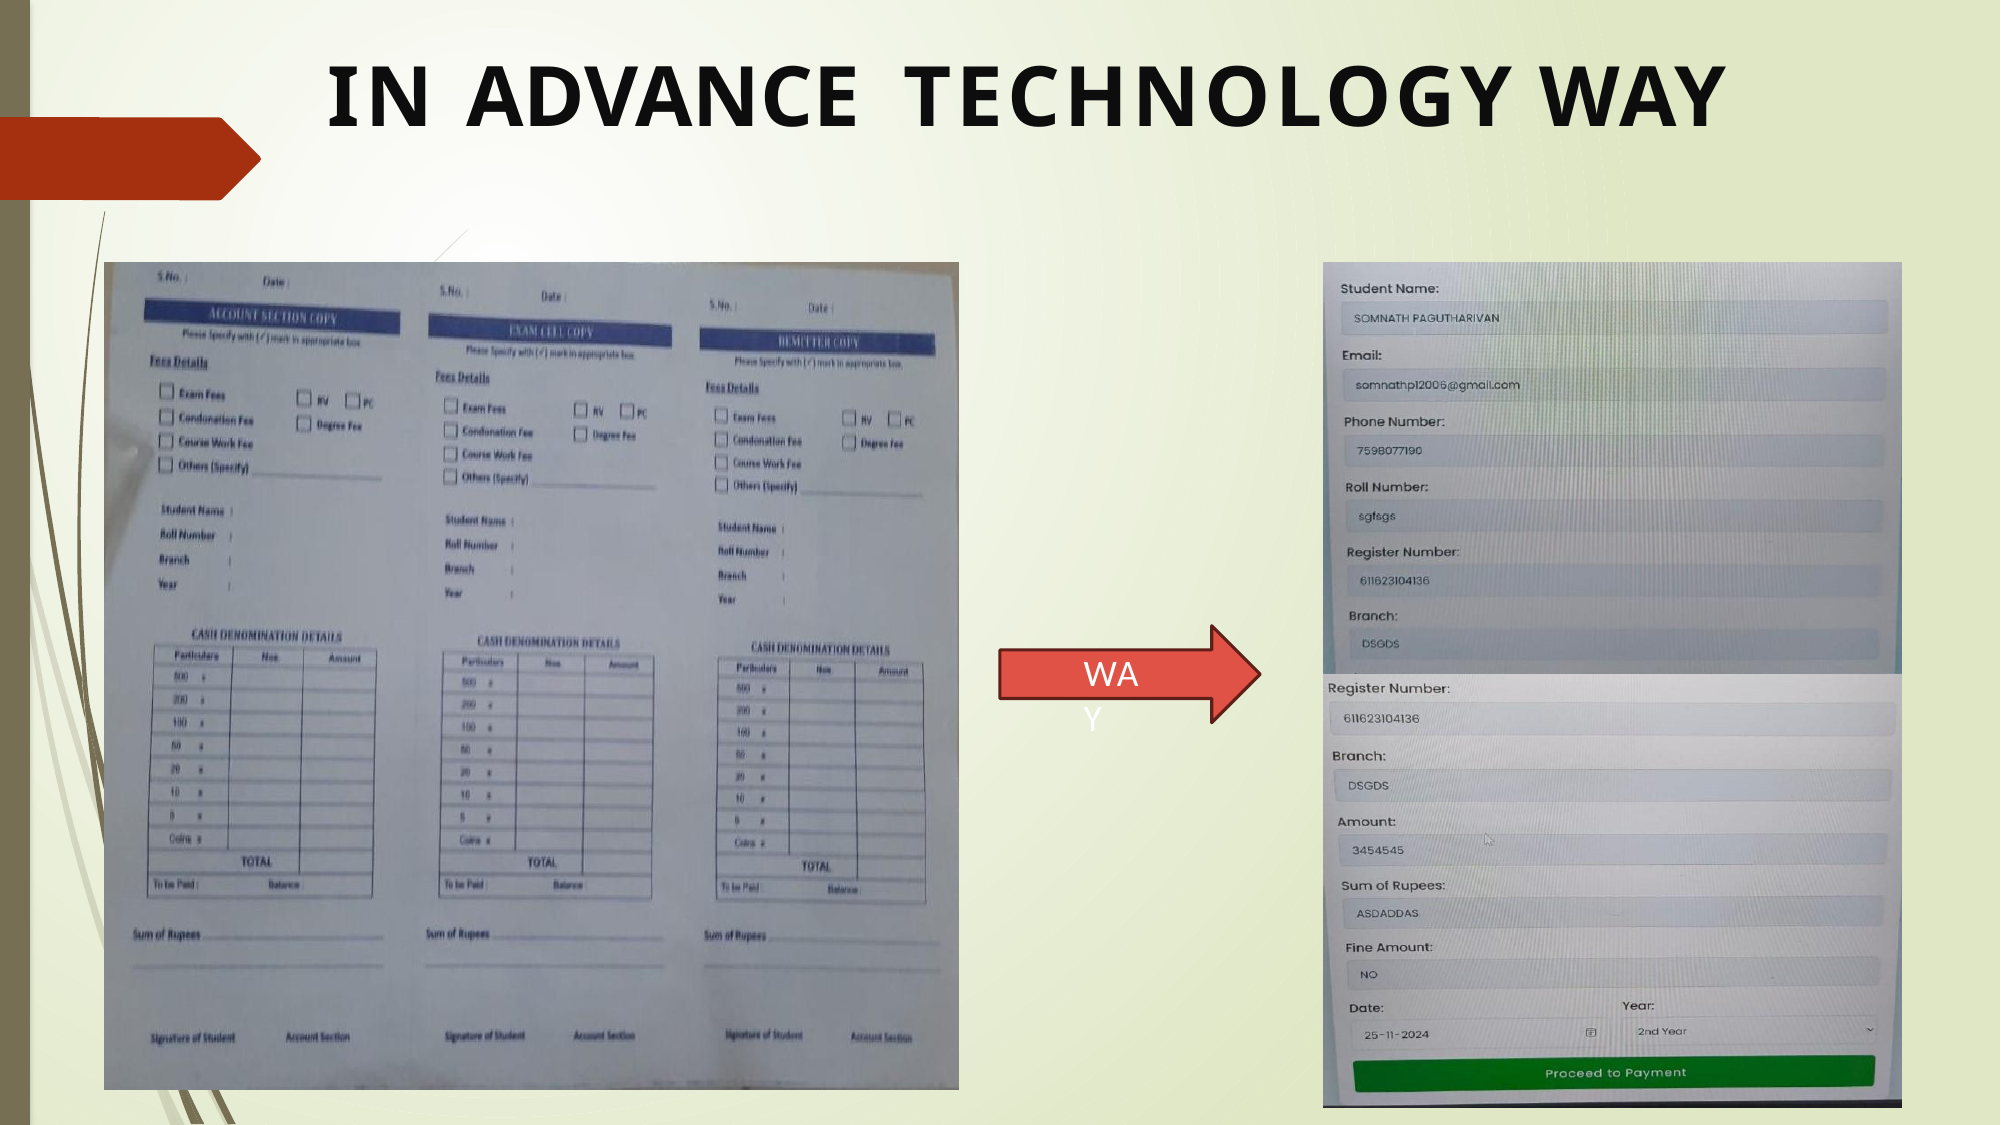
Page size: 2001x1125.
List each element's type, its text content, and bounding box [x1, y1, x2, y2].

title IN ADVANCE TECHNOLOGY WAY [324, 41, 1850, 232]
text_box WAY [1081, 733, 1155, 740]
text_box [998, 623, 1263, 725]
picture [104, 262, 960, 1090]
picture [1323, 262, 1902, 1109]
